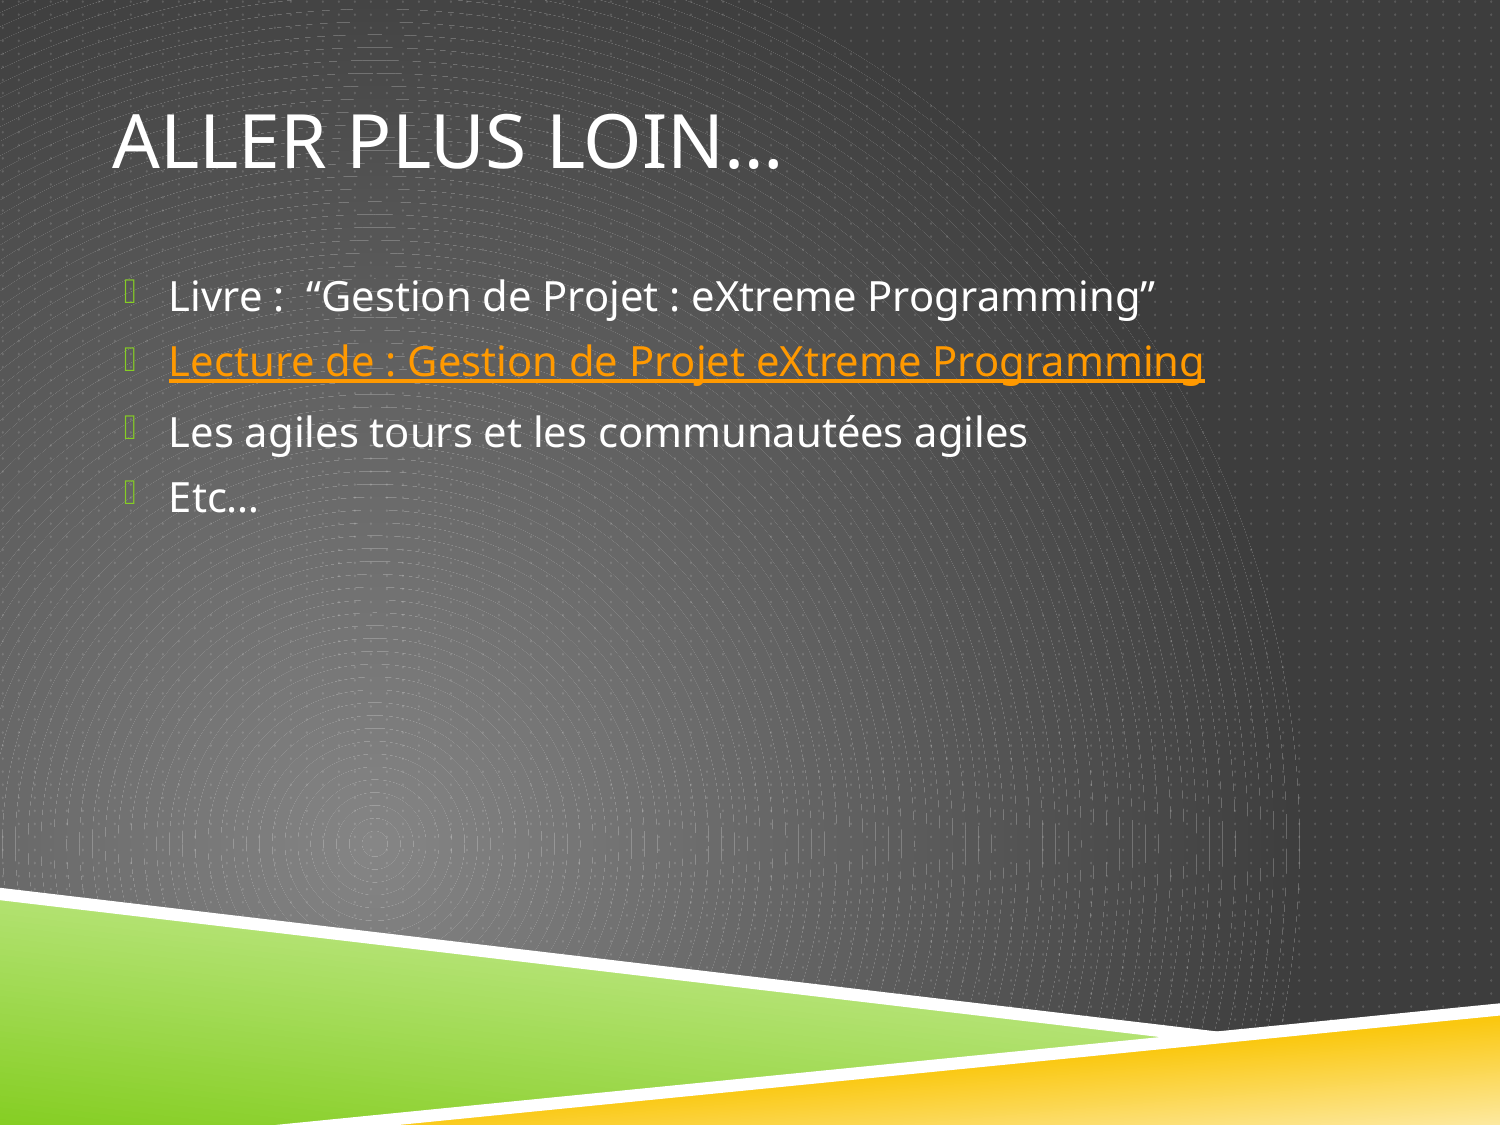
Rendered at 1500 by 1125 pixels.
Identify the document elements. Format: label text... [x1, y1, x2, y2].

title Aller plus loin… [112, 45, 1388, 233]
list Livre : “Gestion de Projet : eXtreme Programming” Lecture de : Gestion de Projet eXtreme Programming Les agiles tours et les communautées agiles Etc… [112, 262, 1388, 875]
